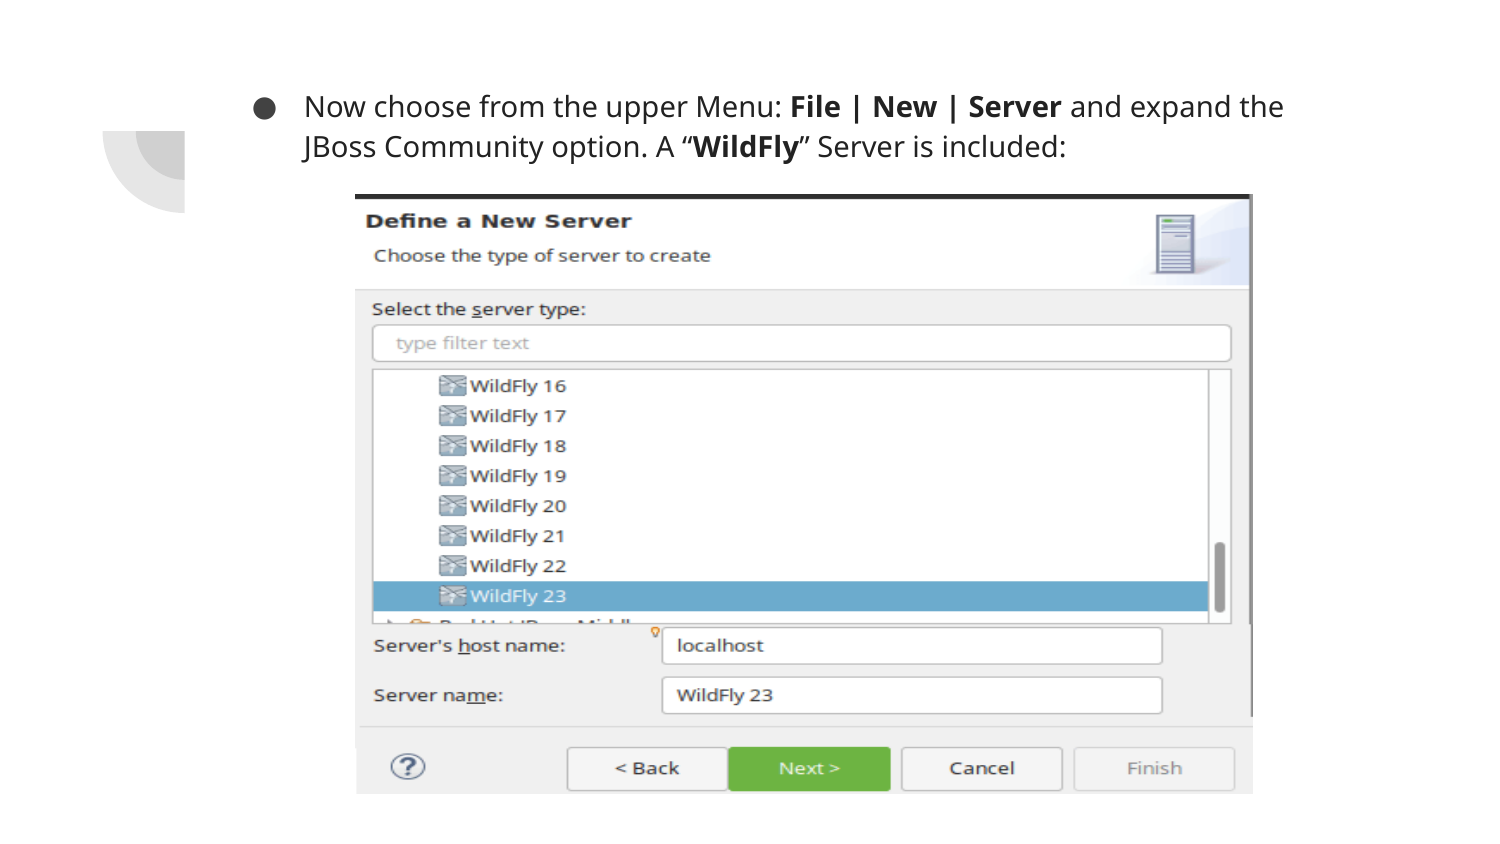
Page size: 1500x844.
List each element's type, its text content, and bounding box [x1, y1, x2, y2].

list Now choose from the upper Menu: File | New | Server and expand the JBoss Community option. A “WildFly” Server is included: [213, 67, 1368, 195]
picture [355, 194, 1253, 794]
